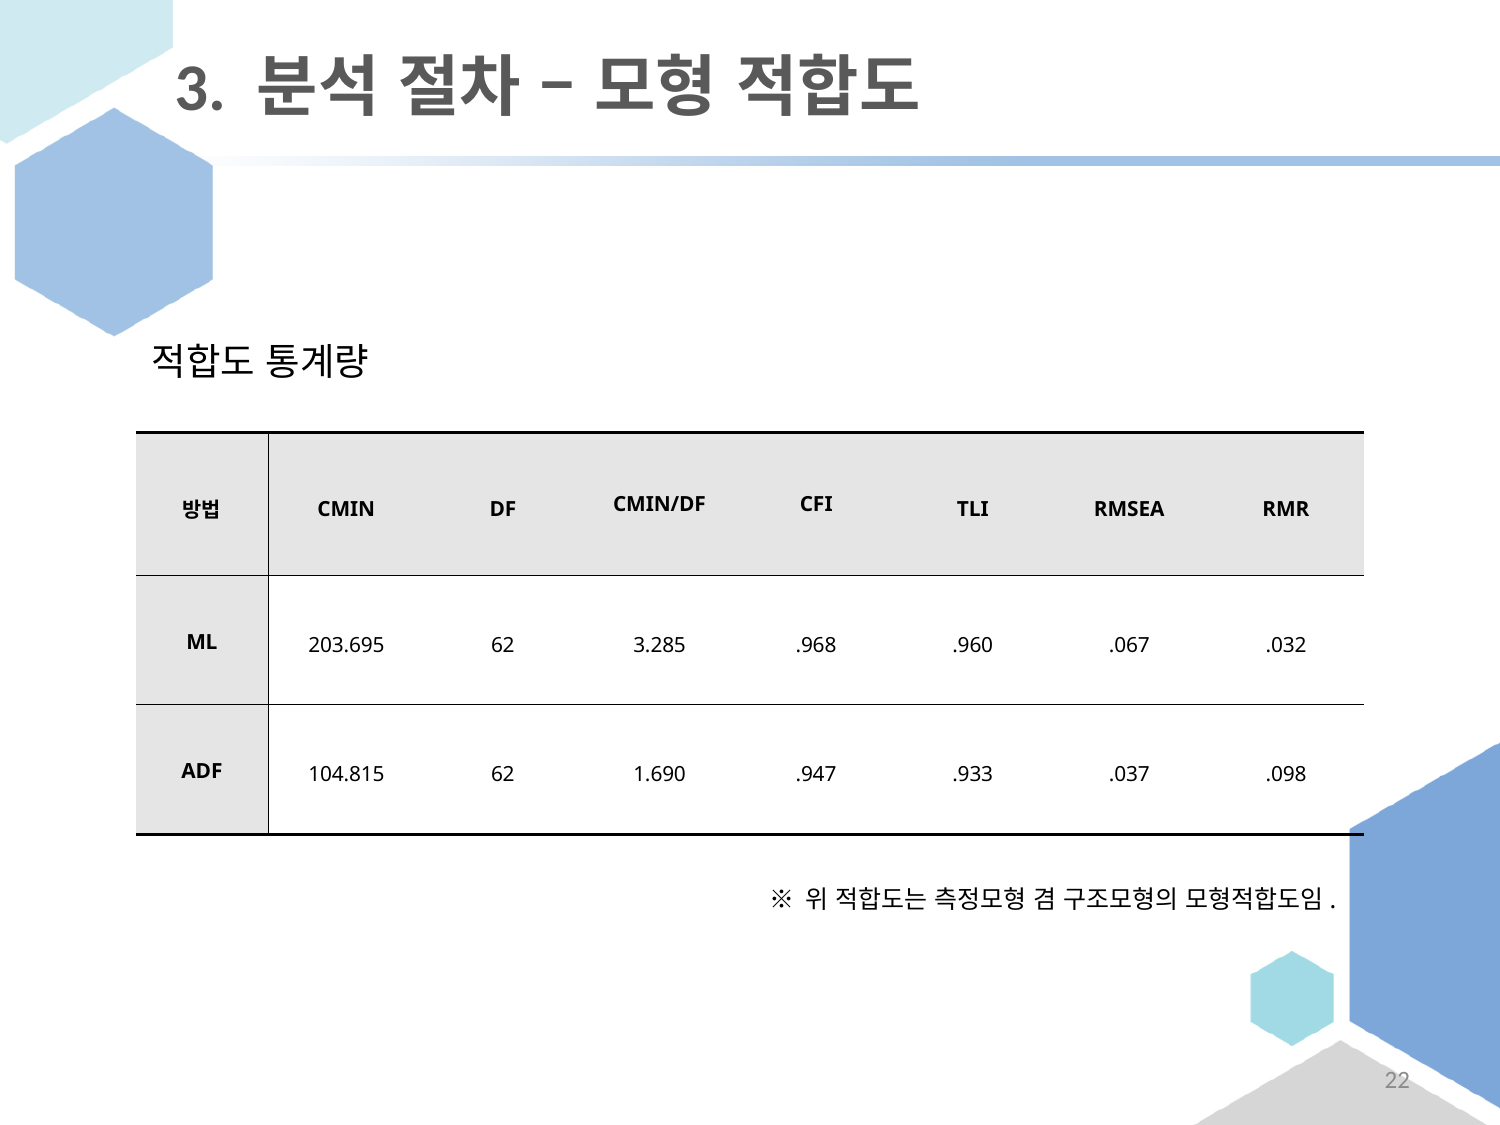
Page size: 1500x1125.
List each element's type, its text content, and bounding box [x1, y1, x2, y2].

table_cell 62 [425, 705, 581, 833]
table_cell 104.815 [269, 705, 425, 833]
table_cell .032 [1208, 576, 1364, 704]
table_cell ADF [136, 705, 268, 833]
slide_number 22 [1074, 1054, 1425, 1103]
table_header TLI [894, 434, 1051, 575]
text_box 적합도 통계량 [137, 330, 421, 391]
table_cell 3.285 [581, 576, 738, 704]
text_box ※ 위 적합도는 측정모형 겸 구조모형의 모형적합도임. [754, 857, 1365, 921]
table_cell .098 [1208, 705, 1364, 833]
table_cell .067 [1051, 576, 1208, 704]
table_header RMR [1208, 434, 1364, 575]
table_header CFI [738, 434, 894, 575]
title 3. 분석 절차 – 모형 적합도 [159, 18, 1322, 150]
table_cell 203.695 [269, 576, 425, 704]
table_cell 1.690 [581, 705, 738, 833]
table_cell .037 [1051, 705, 1208, 833]
table_header RMSEA [1051, 434, 1208, 575]
table_header CMIN/DF [581, 434, 738, 575]
table_header 방법 [136, 434, 268, 575]
table_cell .960 [894, 576, 1051, 704]
table_cell .933 [894, 705, 1051, 833]
table_cell 62 [425, 576, 581, 704]
table_header DF [425, 434, 581, 575]
picture [0, 0, 1500, 1125]
table_cell .947 [738, 705, 894, 833]
table_header CMIN [269, 434, 425, 575]
table_cell .968 [738, 576, 894, 704]
table_cell ML [136, 576, 268, 704]
